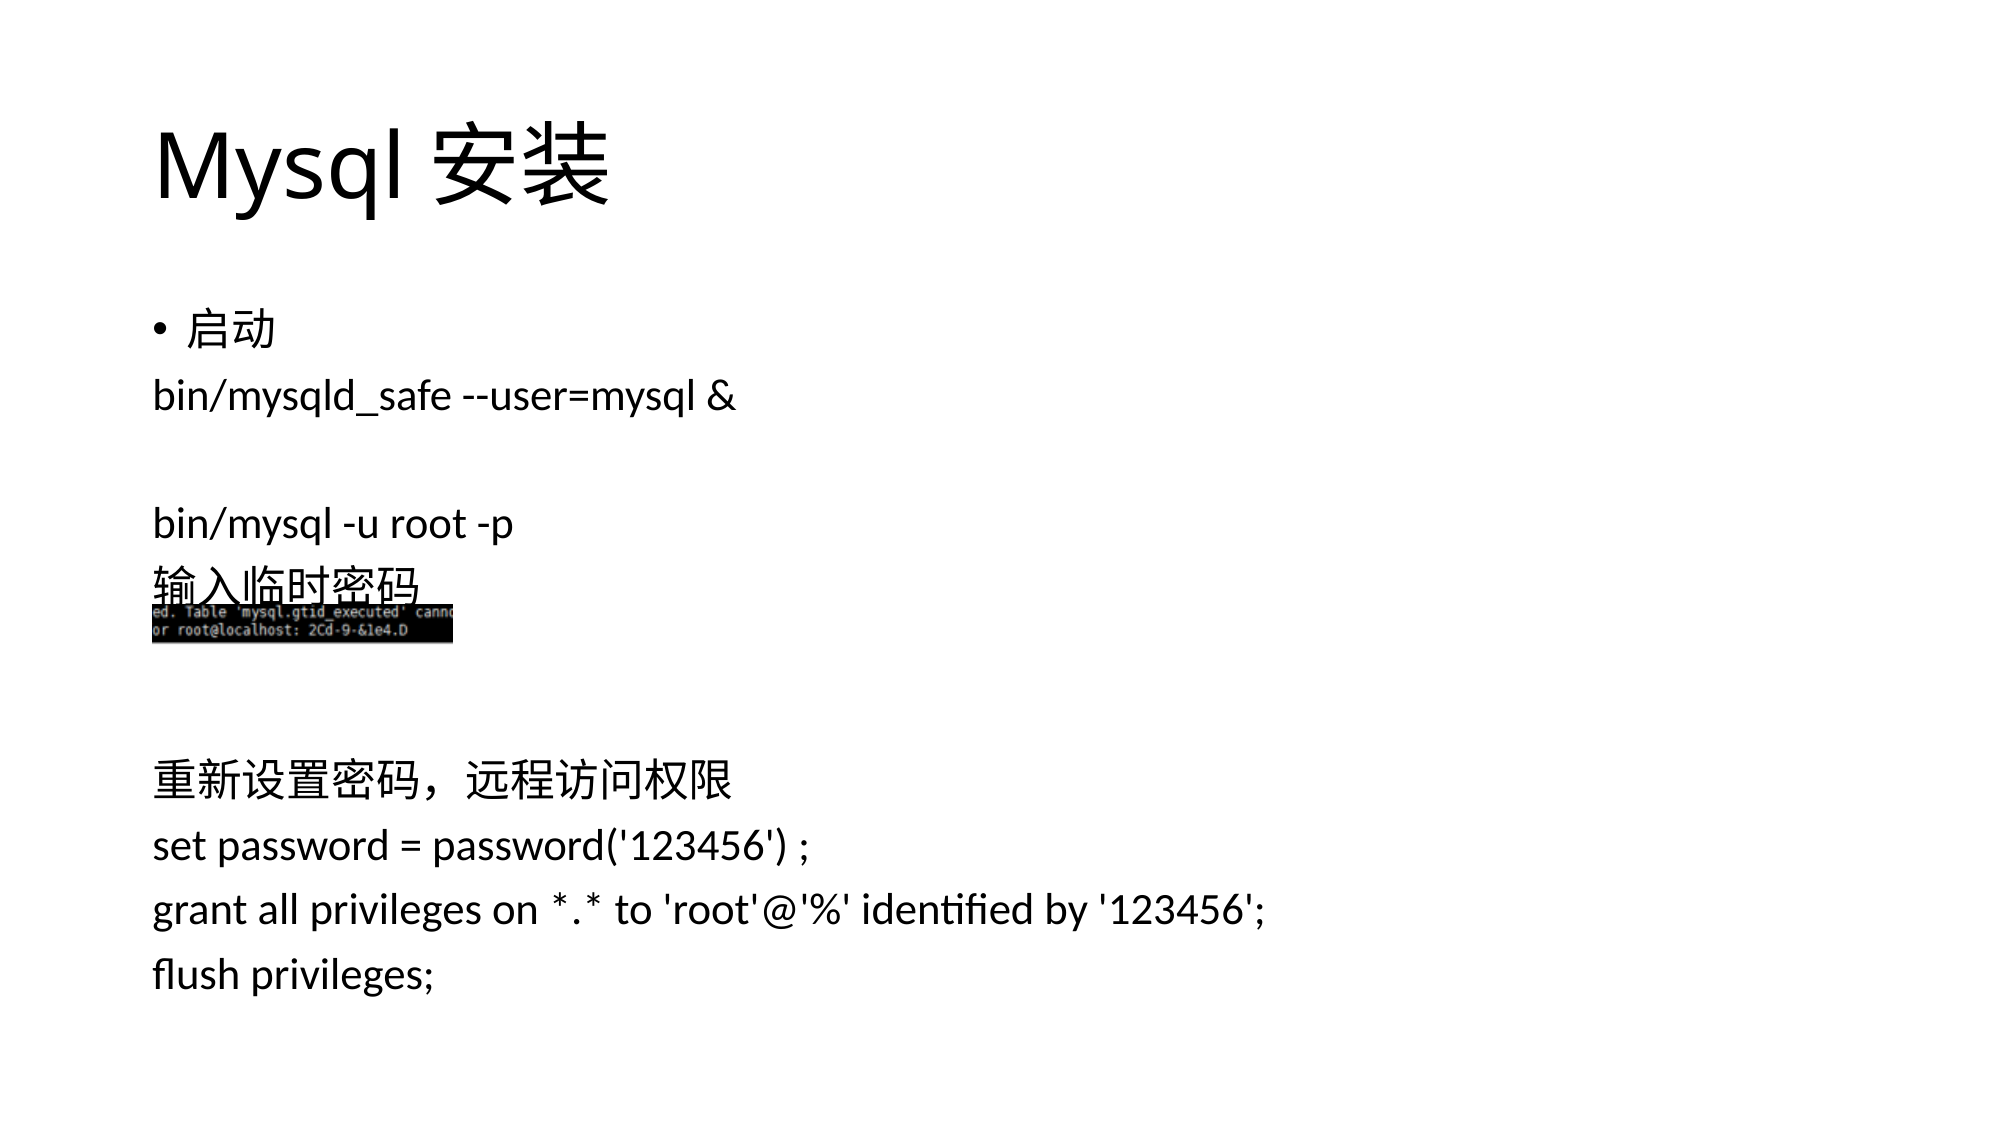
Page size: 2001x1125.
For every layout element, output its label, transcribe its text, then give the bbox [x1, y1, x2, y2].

title Mysql安装 [137, 59, 1863, 278]
list 启动 bin/mysqld_safe --user=mysql & bin/mysql -u root -p 输入临时密码 重新设置密码，远程访问权限 set password = password('123456') ; grant all privileges on *.* to 'root'@'%' identified by '123456'; flush privileges; [137, 299, 1863, 1014]
picture [152, 604, 453, 657]
